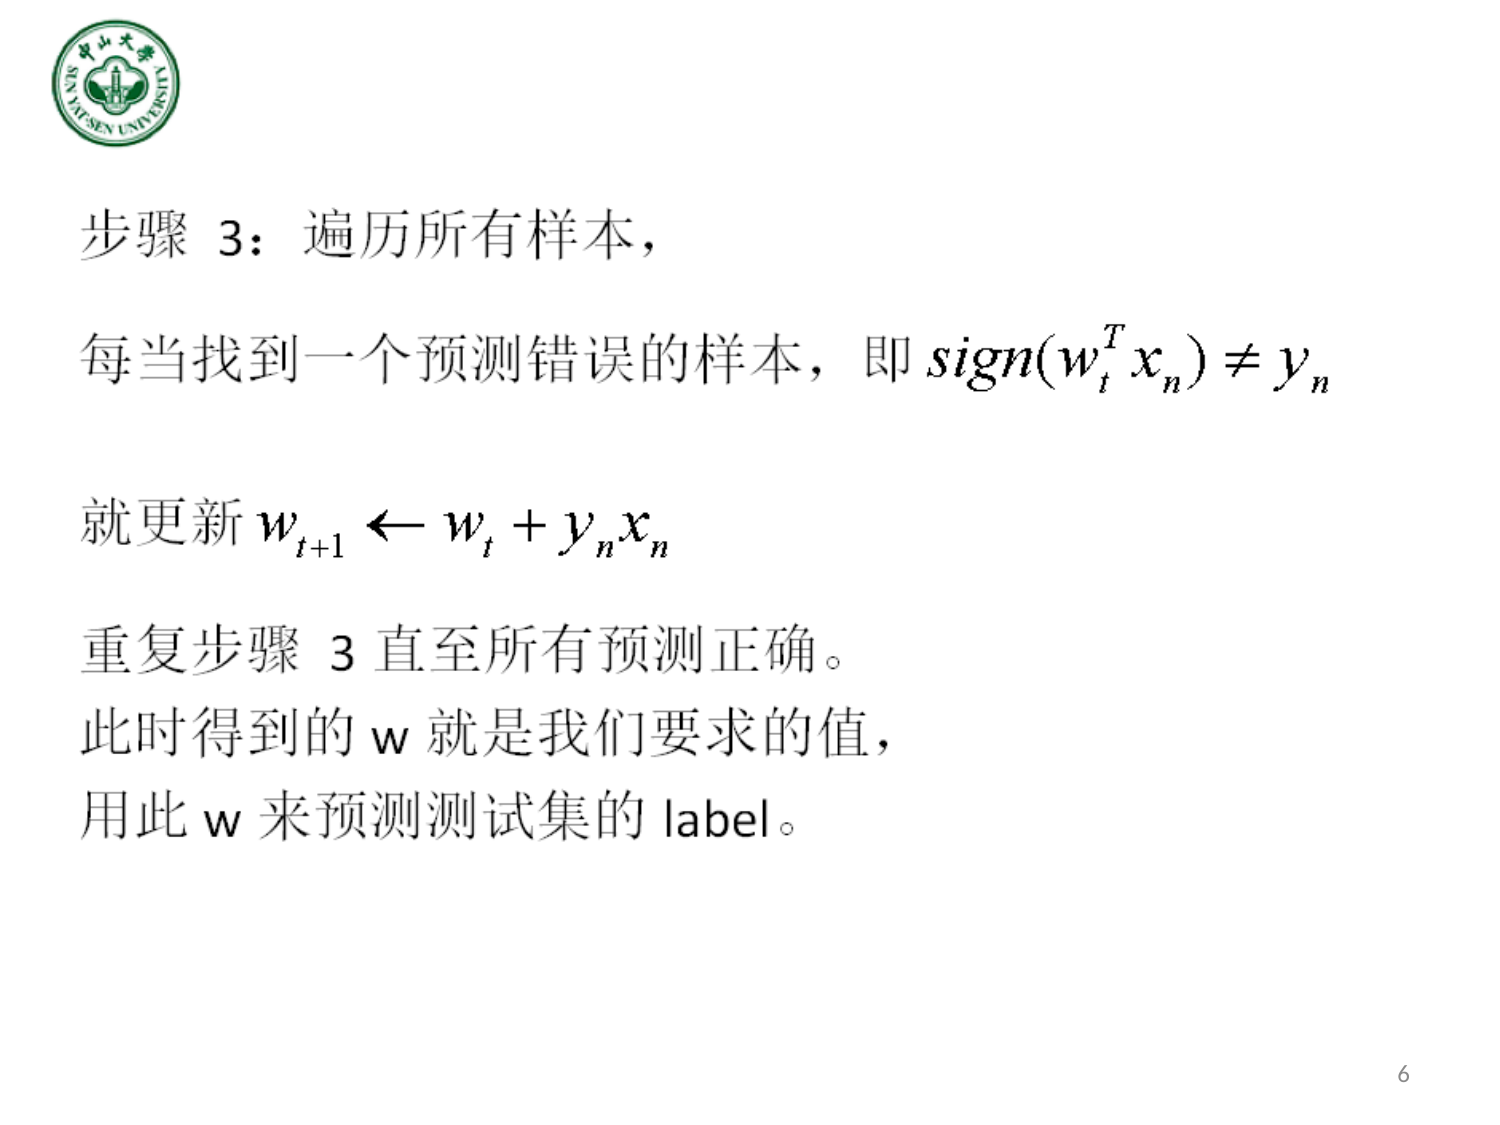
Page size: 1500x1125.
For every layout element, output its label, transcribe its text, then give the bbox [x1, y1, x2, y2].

slide_number 6 [1074, 1042, 1425, 1103]
picture [33, 7, 208, 167]
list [74, 200, 1352, 870]
